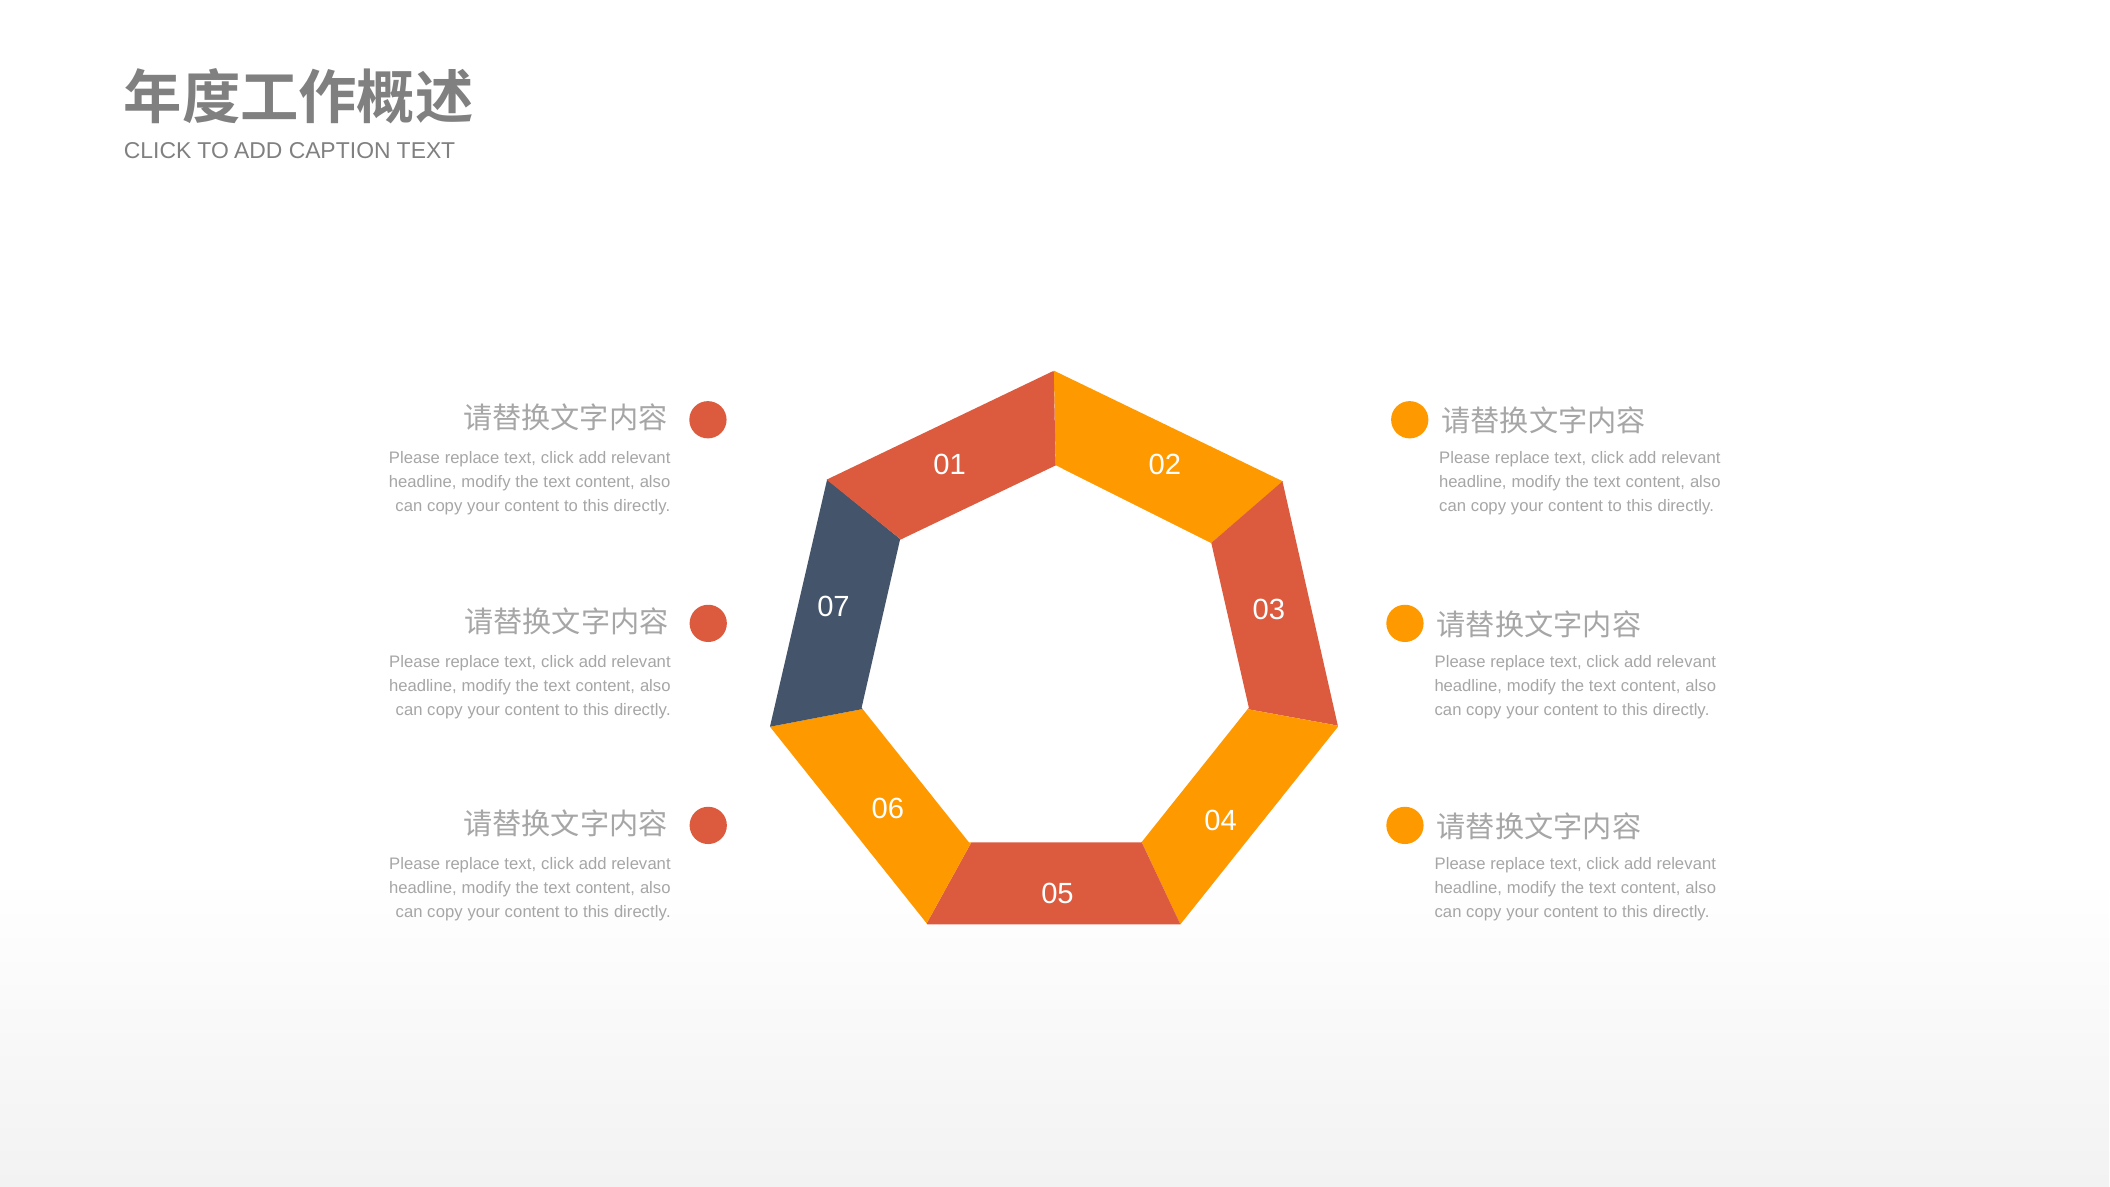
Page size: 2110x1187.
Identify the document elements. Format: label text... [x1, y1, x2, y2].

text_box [769, 370, 1339, 925]
text_box [1391, 401, 1429, 439]
text_box CLICK TO ADD CAPTION TEXT [123, 135, 503, 163]
text_box 请替换文字内容 [443, 799, 672, 840]
text_box 年度工作概述 [123, 60, 503, 131]
text_box Please replace text, click add relevant headline, modify the text content, also can copy your content to this directly. [369, 646, 672, 737]
text_box [689, 401, 727, 439]
text_box [689, 604, 727, 643]
text_box 请替换文字内容 [442, 394, 672, 434]
text_box [1386, 604, 1424, 643]
text_box Please replace text, click add relevant headline, modify the text content, also can copy your content to this directly. [1439, 443, 1733, 534]
text_box 请替换文字内容 [1433, 799, 1668, 845]
text_box 请替换文字内容 [1438, 394, 1673, 439]
text_box 请替换文字内容 [1433, 597, 1668, 642]
text_box Please replace text, click add relevant headline, modify the text content, also can copy your content to this directly. [1434, 848, 1729, 939]
text_box Please replace text, click add relevant headline, modify the text content, also can copy your content to this directly. [369, 848, 672, 939]
text_box [689, 806, 727, 845]
text_box [1386, 806, 1424, 845]
text_box 请替换文字内容 [443, 597, 673, 638]
text_box Please replace text, click add relevant headline, modify the text content, also can copy your content to this directly. [1434, 646, 1729, 737]
text_box Please replace text, click add relevant headline, modify the text content, also can copy your content to this directly. [369, 443, 671, 534]
